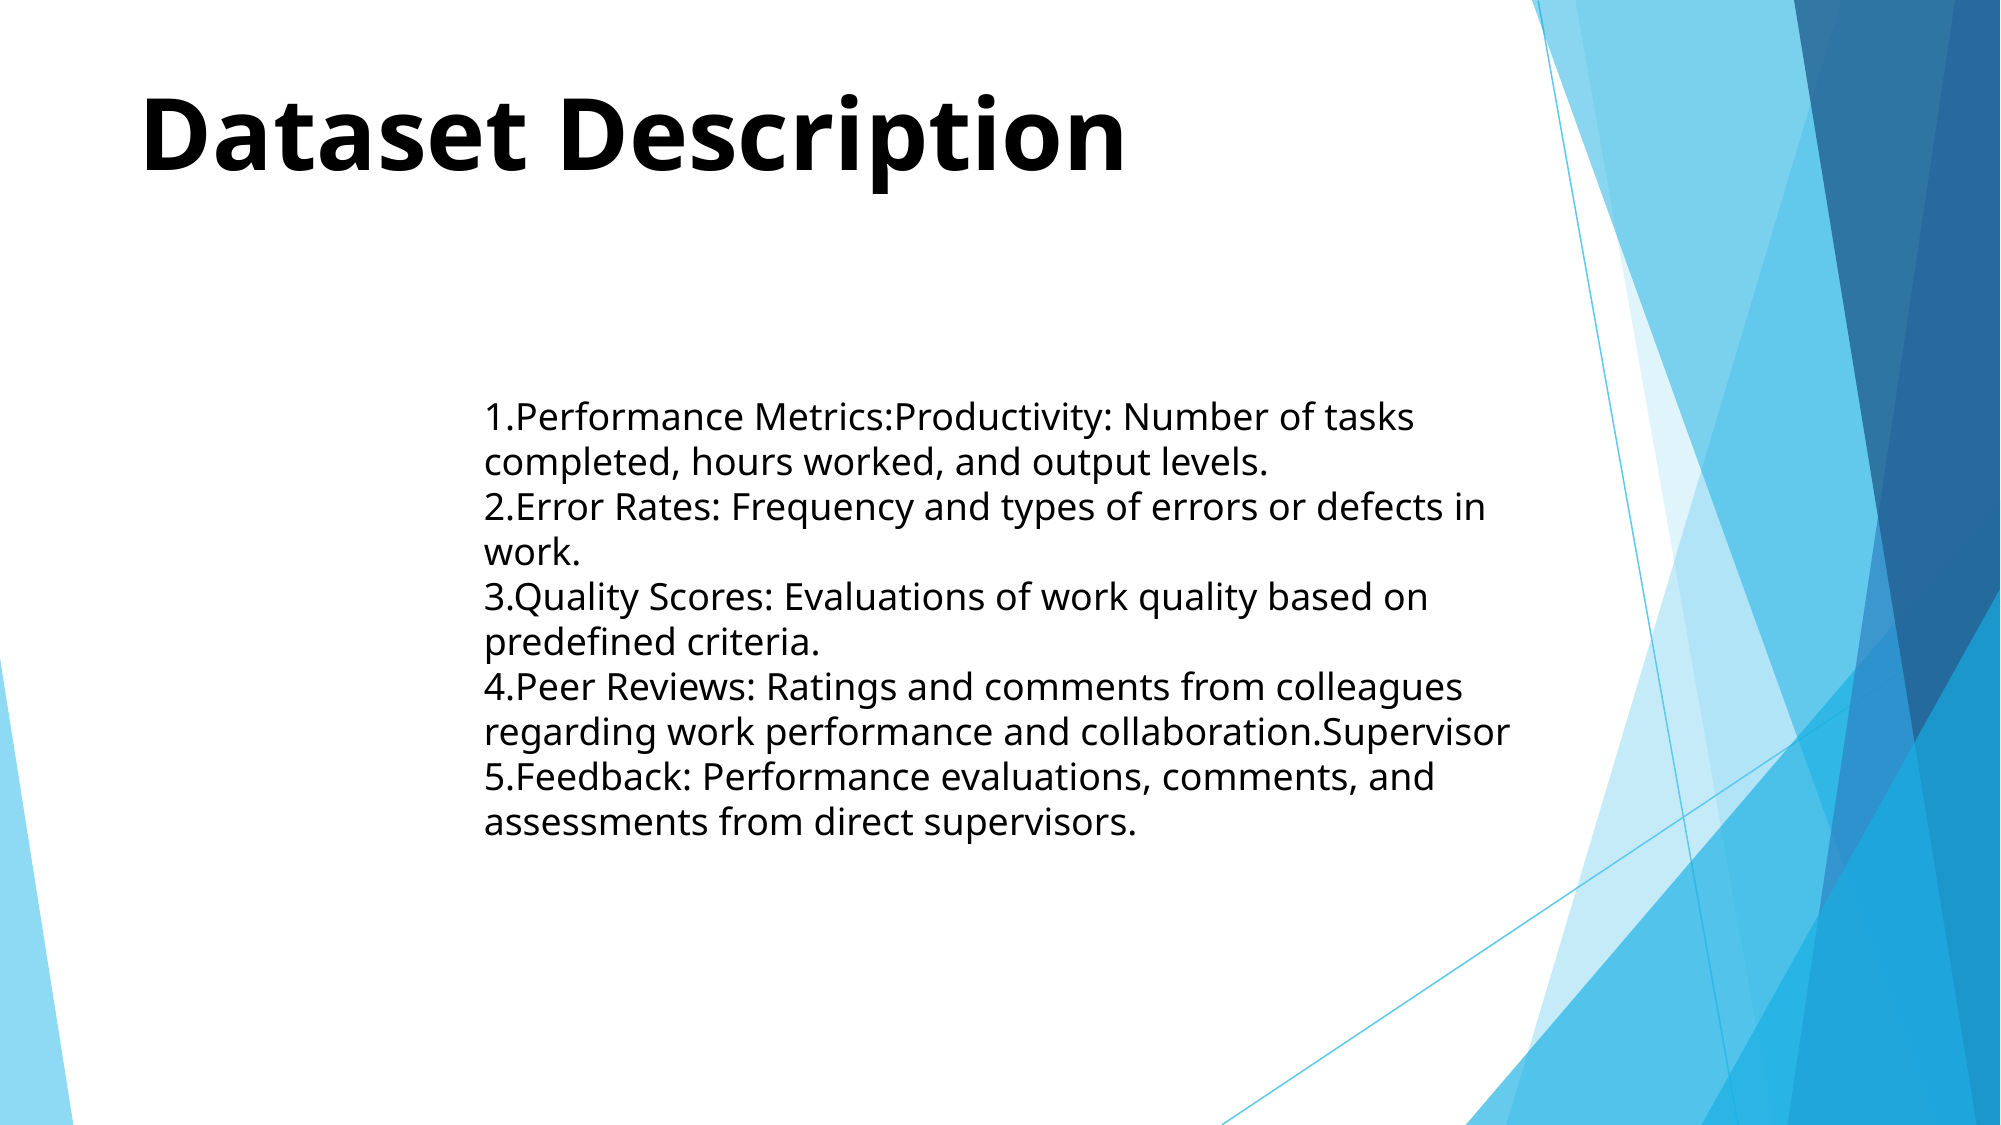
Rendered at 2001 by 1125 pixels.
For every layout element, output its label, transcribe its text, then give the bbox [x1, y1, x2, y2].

title Dataset Description [123, 62, 1877, 189]
text_box 1.Performance Metrics:Productivity: Number of tasks completed, hours worked, and output levels. 2.Error Rates: Frequency and types of errors or defects in work. 3.Quality Scores: Evaluations of work quality based on predefined criteria. 4.Peer Reviews: Ratings and comments from colleagues regarding work performance and collaboration.Supervisor 5.Feedback: Performance evaluations, comments, and assessments from direct supervisors. [468, 385, 1532, 851]
